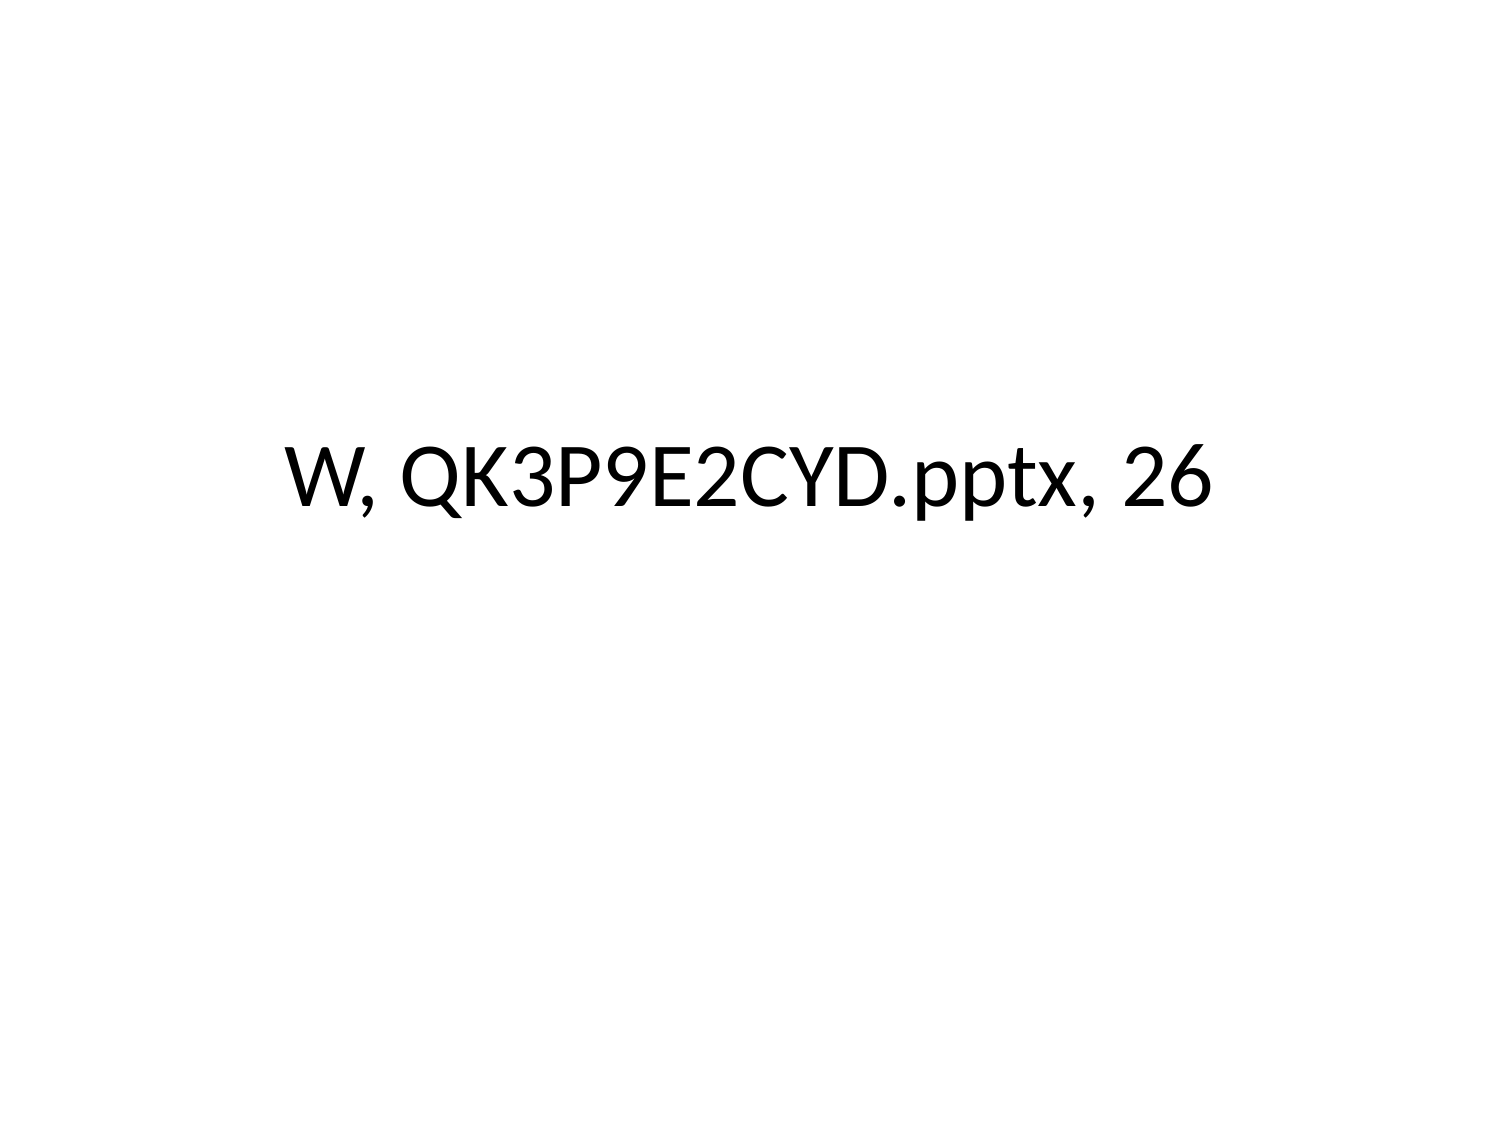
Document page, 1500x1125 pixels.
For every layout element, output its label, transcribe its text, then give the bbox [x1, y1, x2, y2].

title W, QK3P9E2CYD.pptx, 26 [112, 349, 1388, 591]
